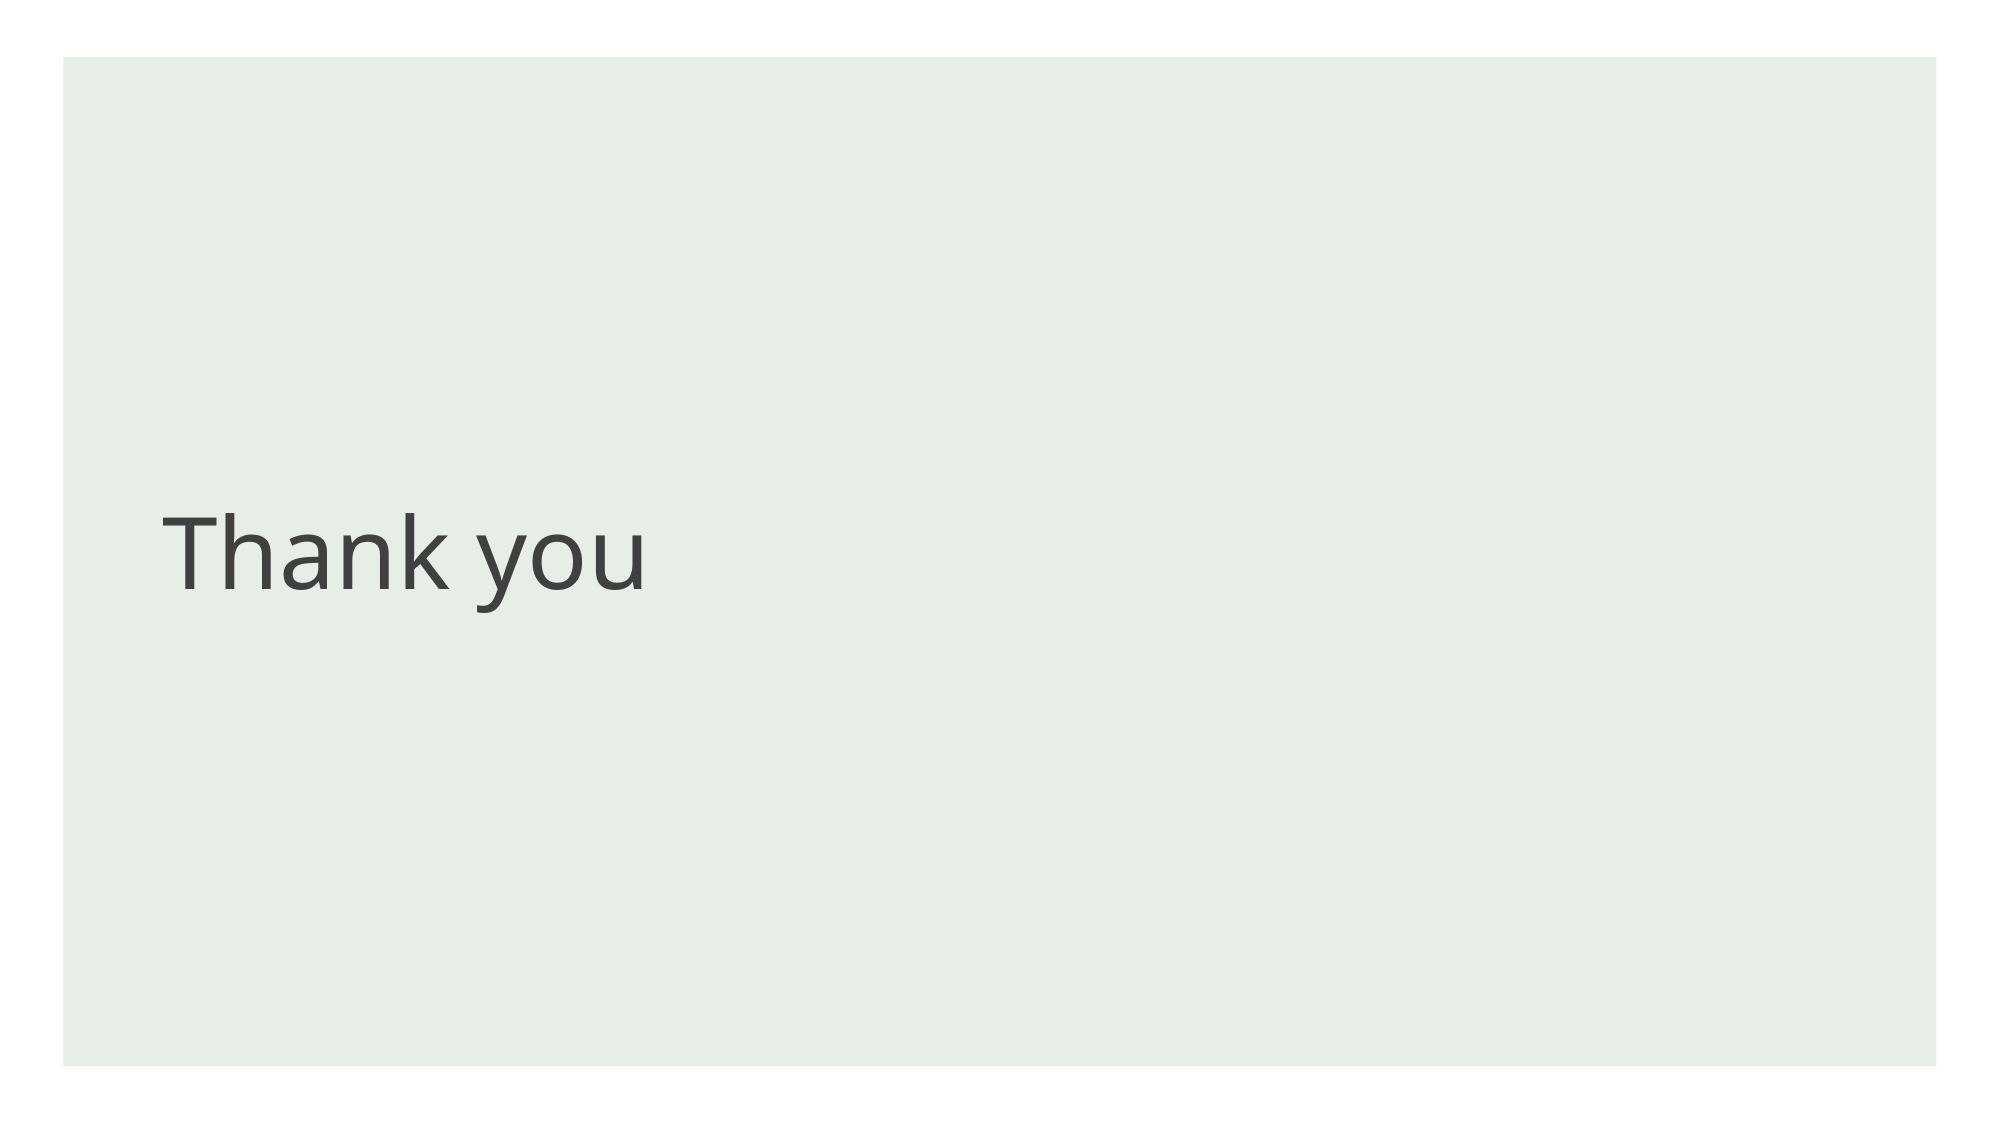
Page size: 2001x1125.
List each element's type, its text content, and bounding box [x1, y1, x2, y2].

title Thank you [147, 107, 898, 1008]
